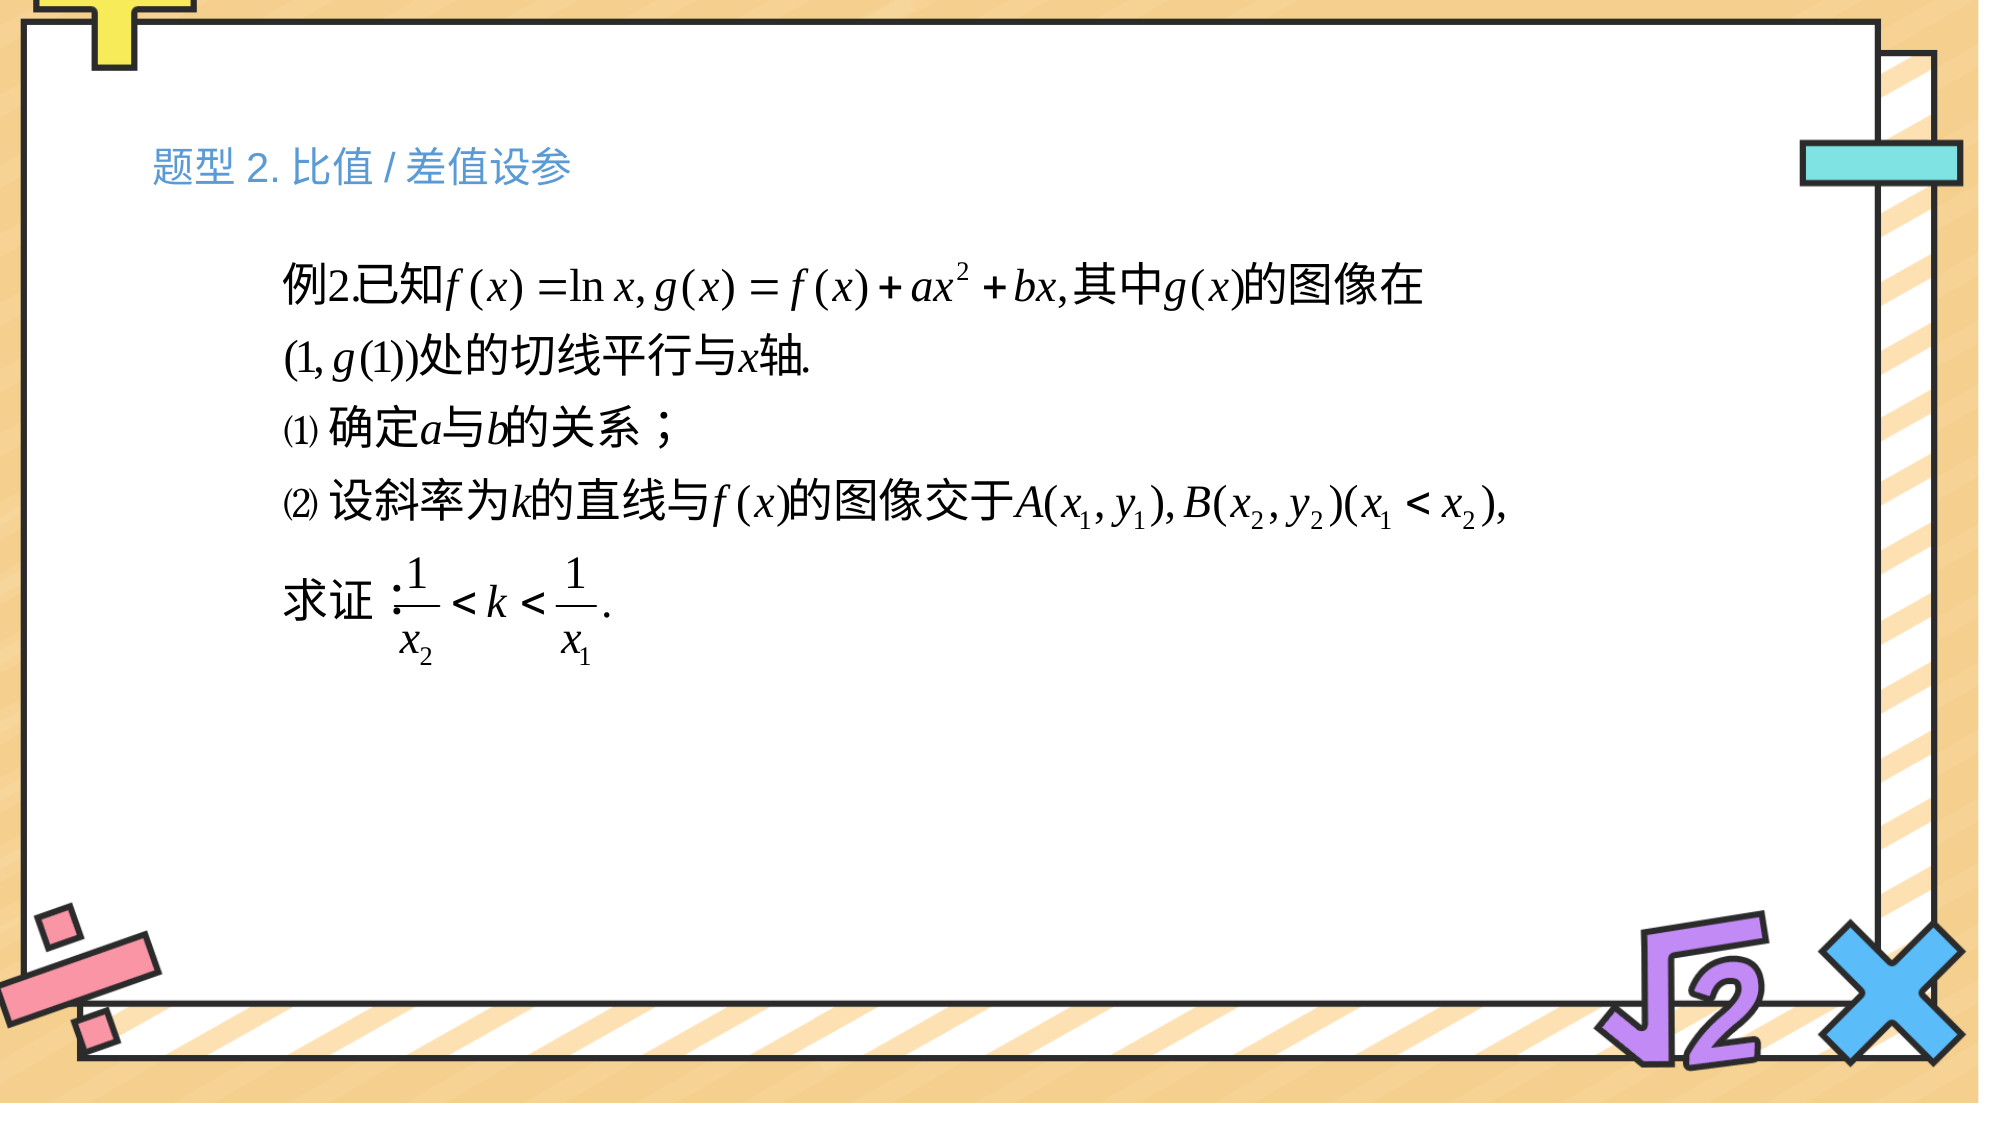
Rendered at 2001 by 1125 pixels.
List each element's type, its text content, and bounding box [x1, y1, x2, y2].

title 题型2.比值/差值设参 [137, 59, 1863, 278]
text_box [277, 251, 1515, 678]
picture [0, 0, 1979, 1103]
